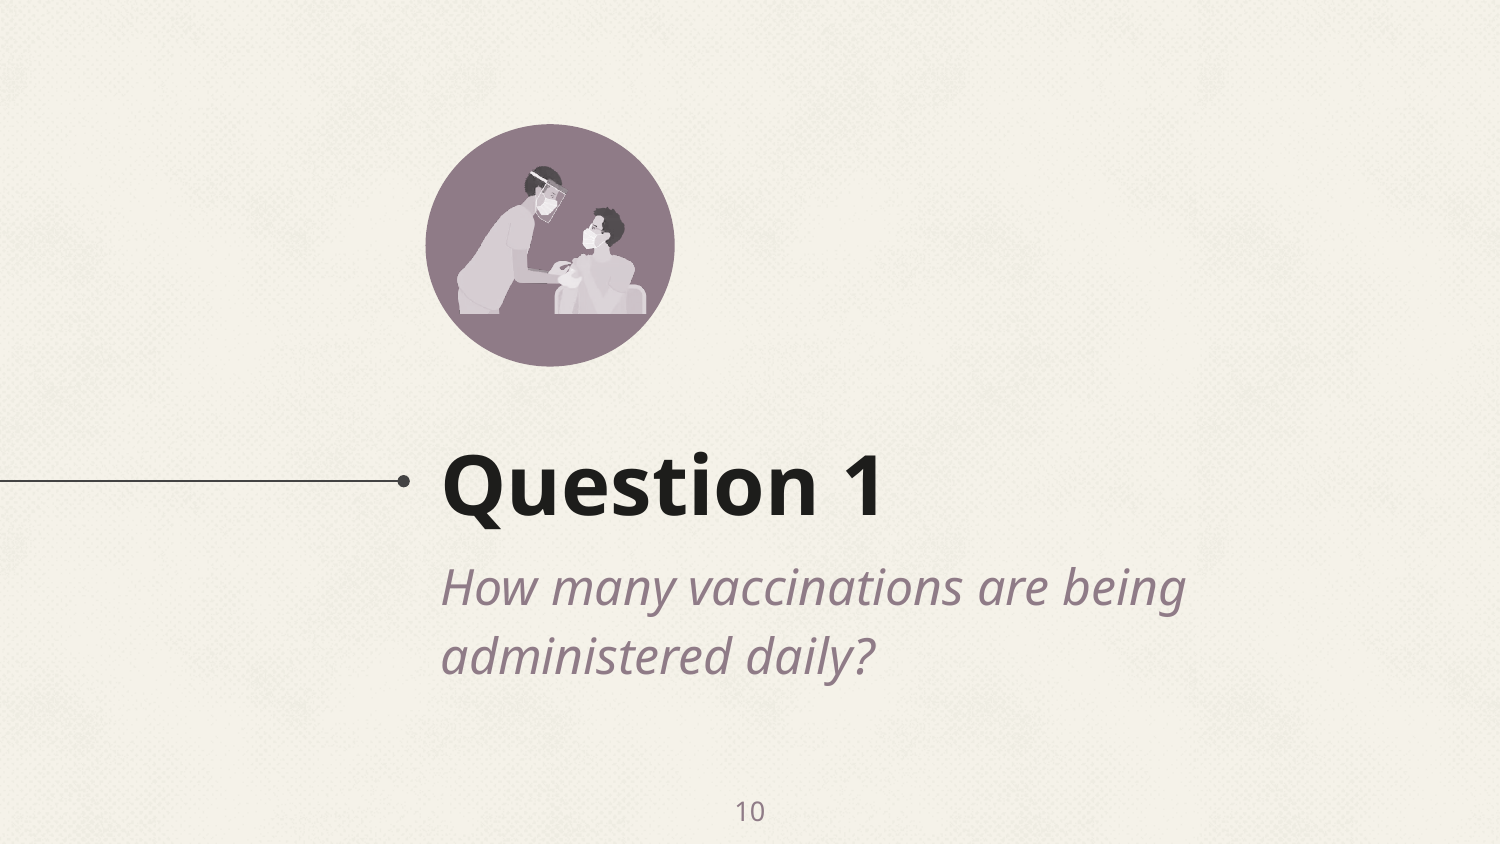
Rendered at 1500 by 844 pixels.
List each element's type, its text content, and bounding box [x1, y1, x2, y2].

slide_number ‹#› [705, 779, 795, 844]
picture [0, 0, 1500, 844]
text_box [470, 124, 630, 152]
subtitle How many vaccinations are being administered daily? [425, 531, 1388, 721]
text_box [454, 323, 646, 367]
title Question 1 [425, 401, 1388, 531]
